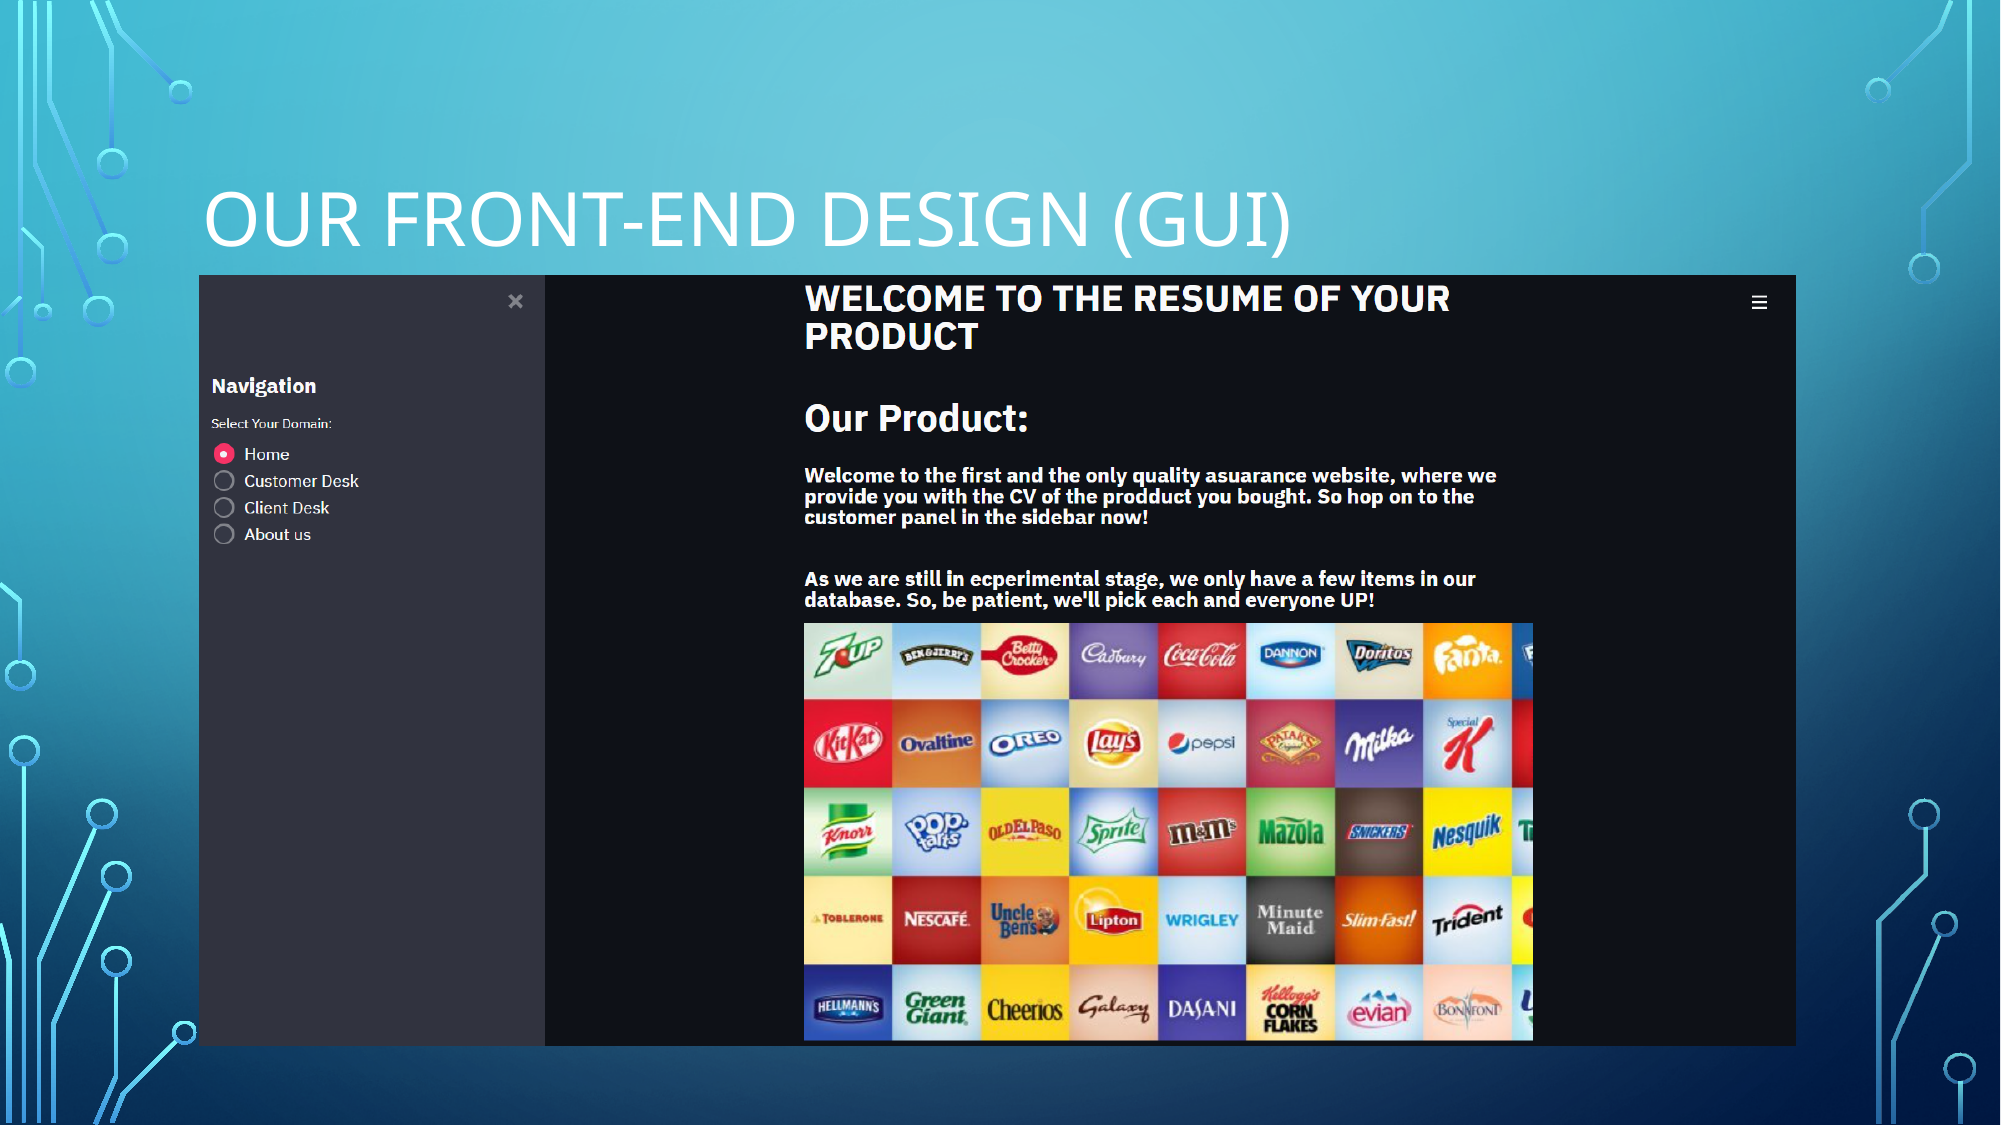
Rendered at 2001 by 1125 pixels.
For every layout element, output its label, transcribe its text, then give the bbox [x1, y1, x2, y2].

title Our front-end design (GUI) [187, 101, 1813, 344]
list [199, 275, 1796, 1046]
